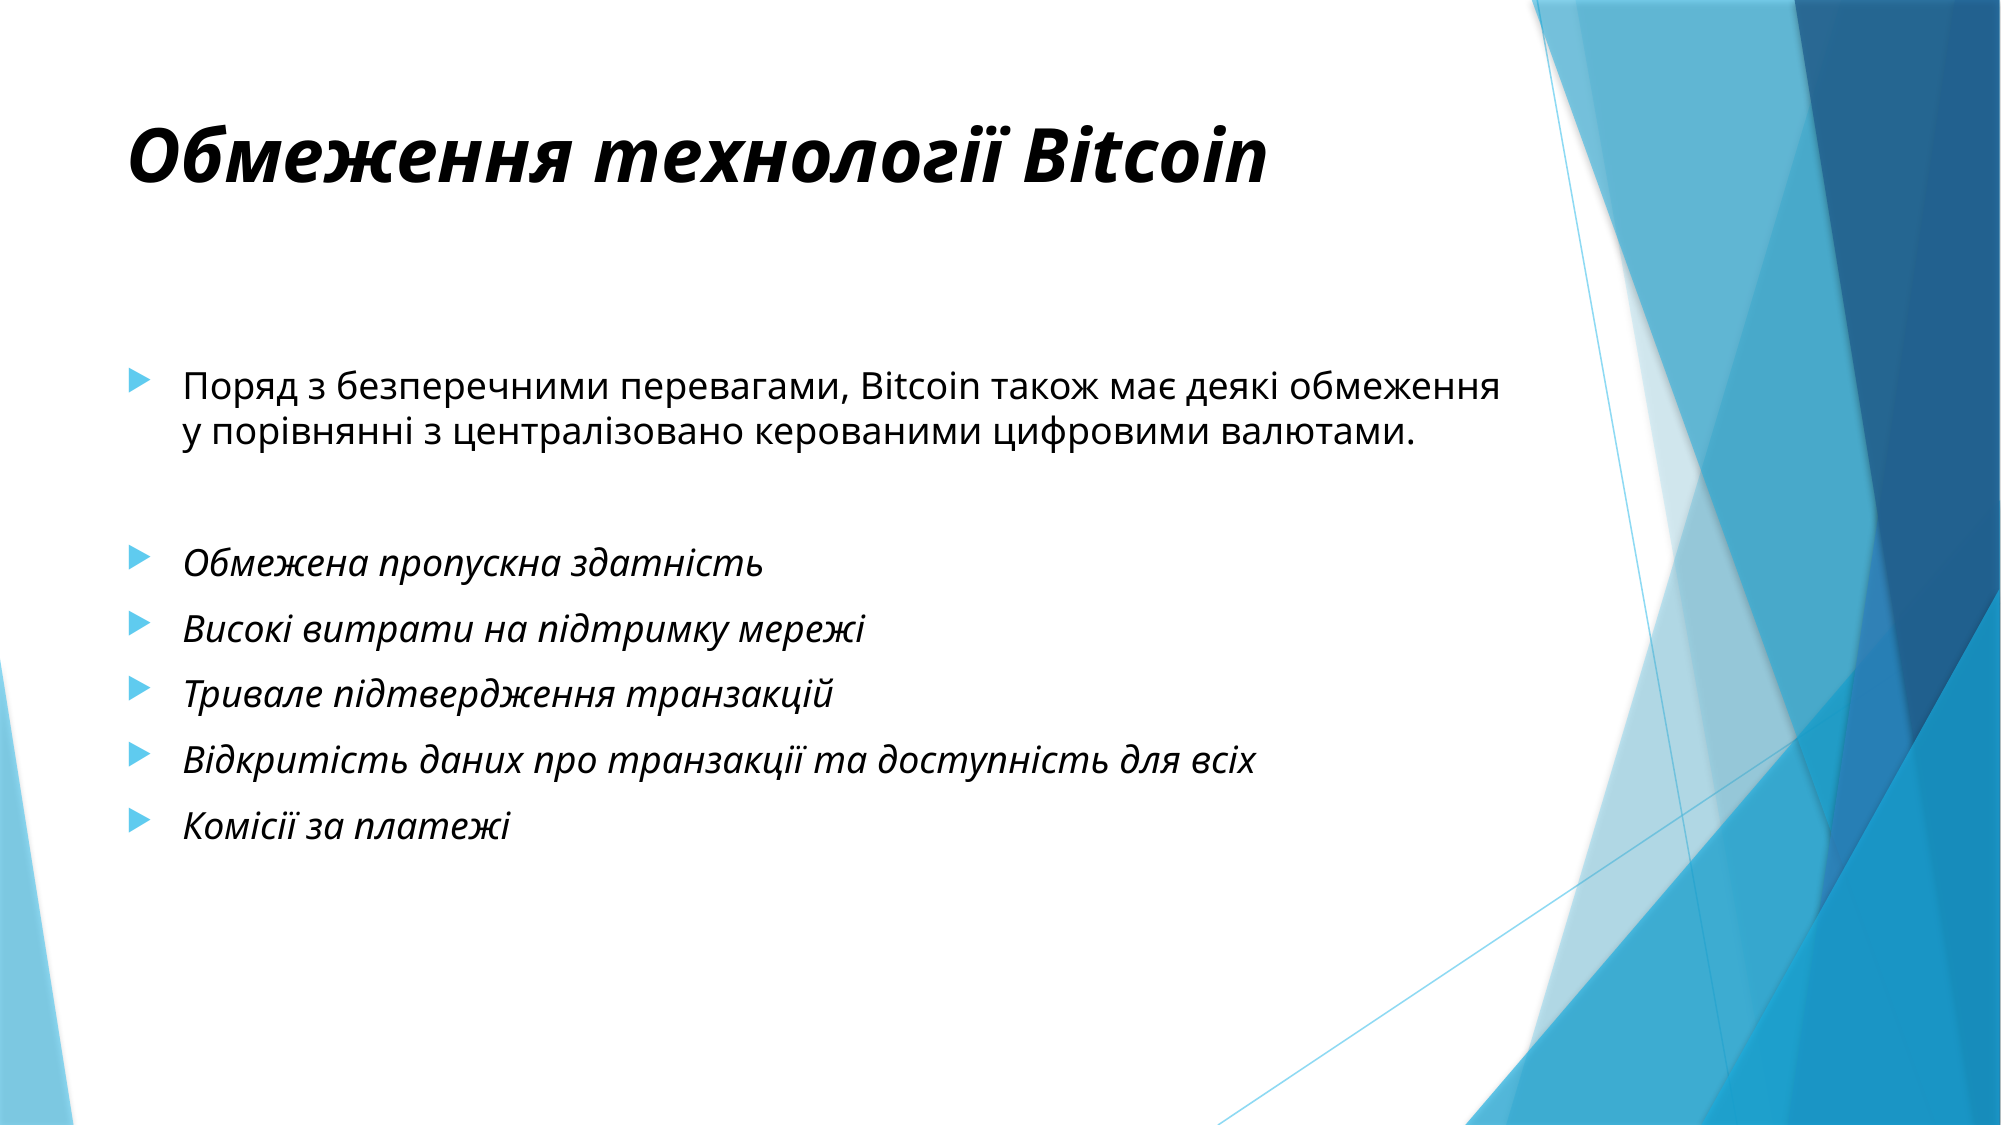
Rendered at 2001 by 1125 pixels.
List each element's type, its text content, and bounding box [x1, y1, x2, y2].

list Поряд з безперечними перевагами, Bitcoin також має деякі обмеження у порівнянні з централізовано керованими цифровими валютами. Обмежена пропускна здатність Високі витрати на підтримку мережі Тривале підтвердження транзакцій Відкритість даних про транзакції та доступність для всіх Комісії за платежі [111, 354, 1522, 992]
title Обмеження технології Bitcoin [111, 99, 1522, 317]
